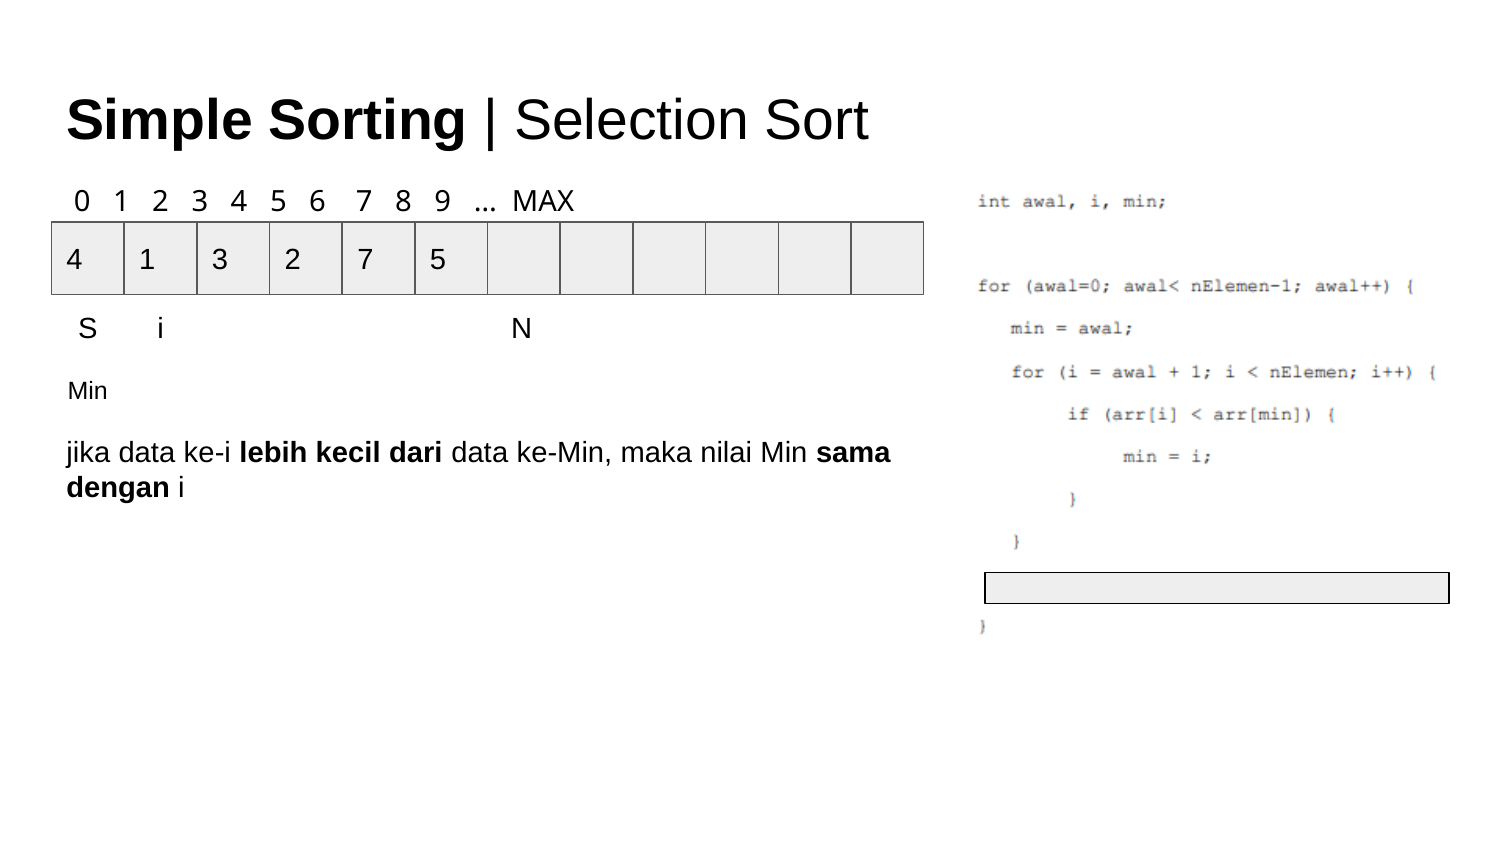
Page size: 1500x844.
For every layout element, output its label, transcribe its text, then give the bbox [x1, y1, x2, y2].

text_box i [124, 304, 197, 360]
picture [968, 182, 1450, 662]
text_box S [51, 303, 124, 360]
list . [51, 189, 1449, 750]
text_box N [485, 304, 559, 360]
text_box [51, 166, 924, 295]
title Simple Sorting | Selection Sort [51, 72, 1449, 167]
text_box jika data ke-i lebih kecil dari data ke-Min, maka nilai Min sama dengan i [51, 418, 924, 519]
text_box Min [51, 360, 125, 418]
